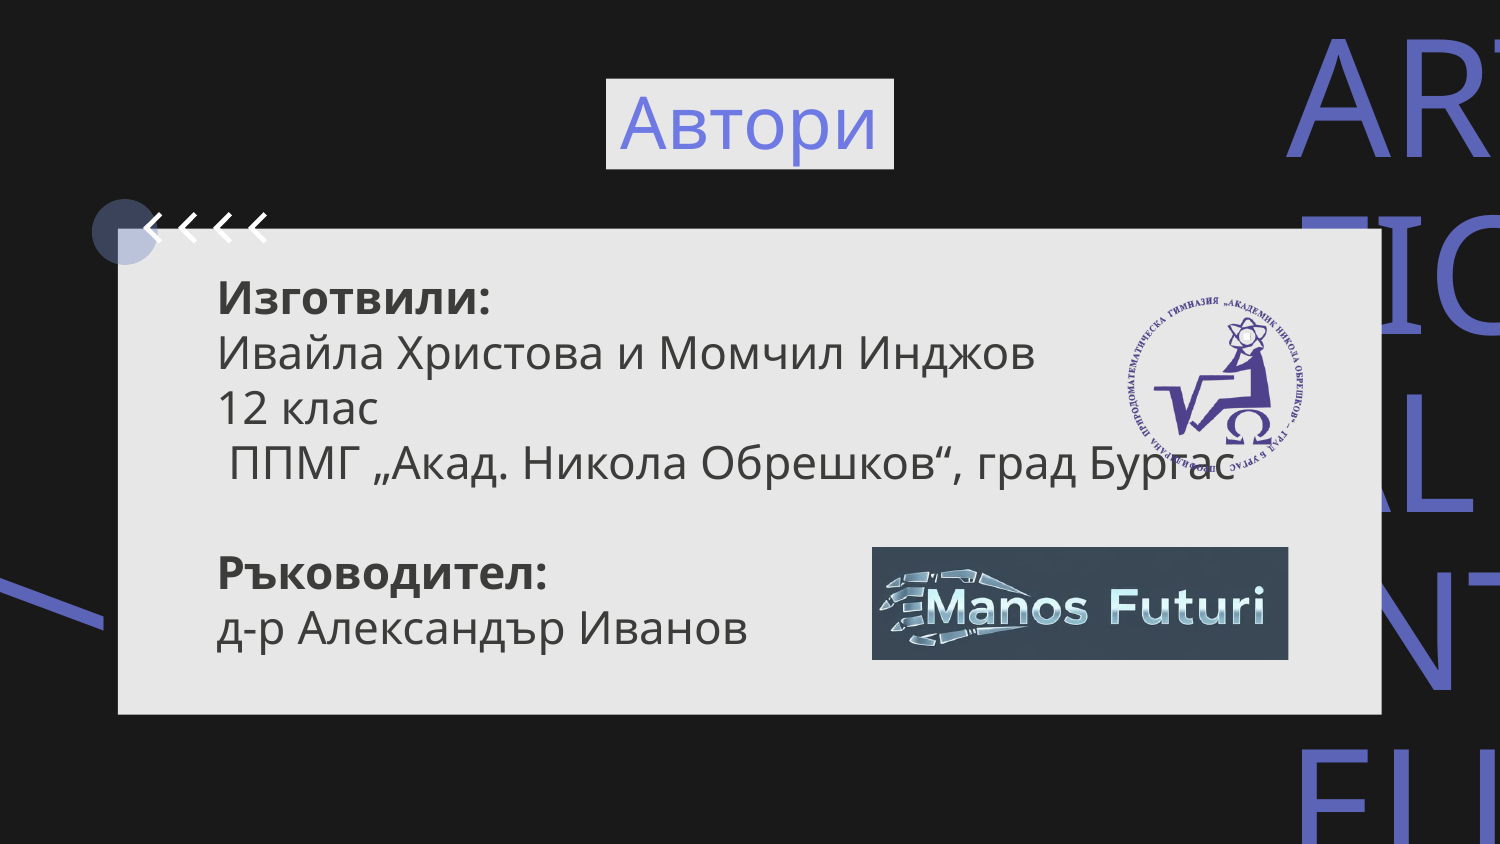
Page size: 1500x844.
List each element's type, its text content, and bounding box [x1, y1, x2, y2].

title Автори [118, 72, 1382, 167]
text_box [604, 167, 896, 171]
text_box [91, 199, 152, 265]
picture [871, 547, 1289, 660]
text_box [142, 211, 268, 244]
picture [1125, 297, 1311, 473]
title Изготвили: Ивайла Христова и Момчил Инджов 12 клас ППМГ „Акад. Никола Обрешков“, град Бургас Ръководител: д-р Александър Иванов [201, 263, 1267, 660]
